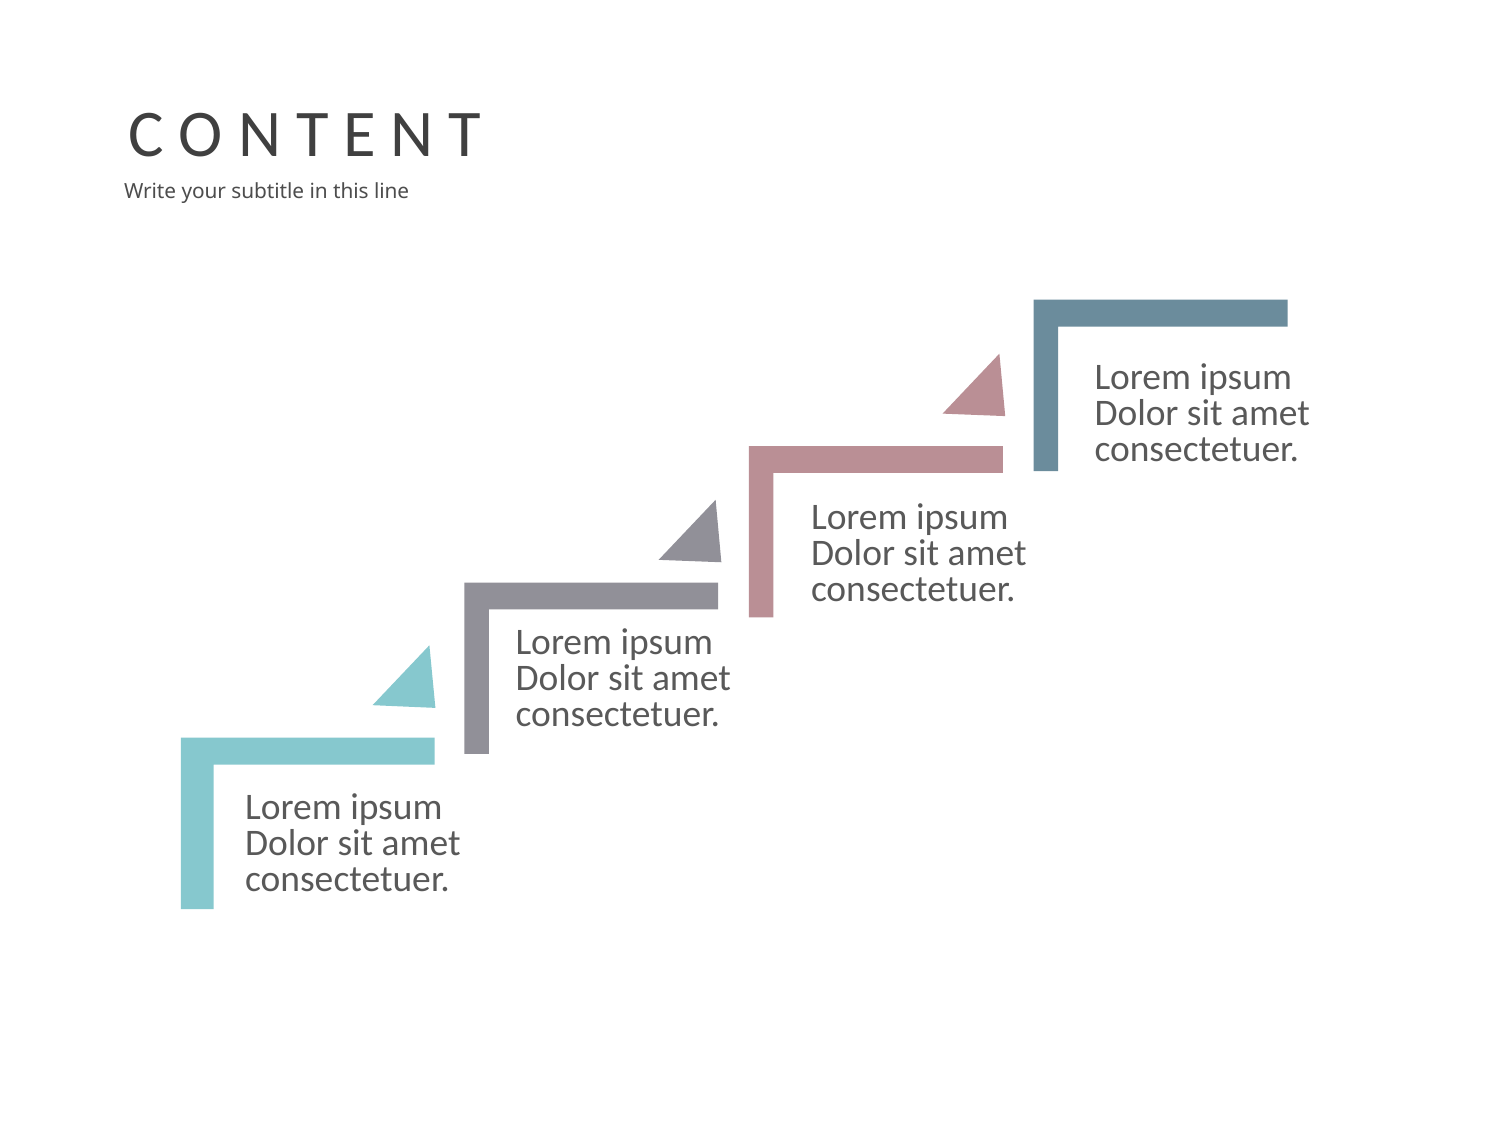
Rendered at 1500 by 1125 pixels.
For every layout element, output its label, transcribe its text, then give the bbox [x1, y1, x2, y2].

text_box [179, 736, 437, 911]
text_box Lorem ipsum Dolor sit amet consectetuer. [796, 493, 1067, 616]
text_box [747, 444, 1005, 620]
text_box [940, 351, 1008, 419]
text_box [656, 497, 724, 565]
text_box Lorem ipsum Dolor sit amet consectetuer. [230, 783, 501, 907]
text_box Write your subtitle in this line [124, 178, 438, 213]
text_box Lorem ipsum Dolor sit amet consectetuer. [1079, 353, 1351, 477]
text_box [1032, 298, 1290, 473]
text_box [370, 643, 438, 710]
text_box [462, 580, 720, 756]
text_box C O N T E N T [113, 82, 497, 177]
text_box Lorem ipsum Dolor sit amet consectetuer. [500, 618, 772, 742]
